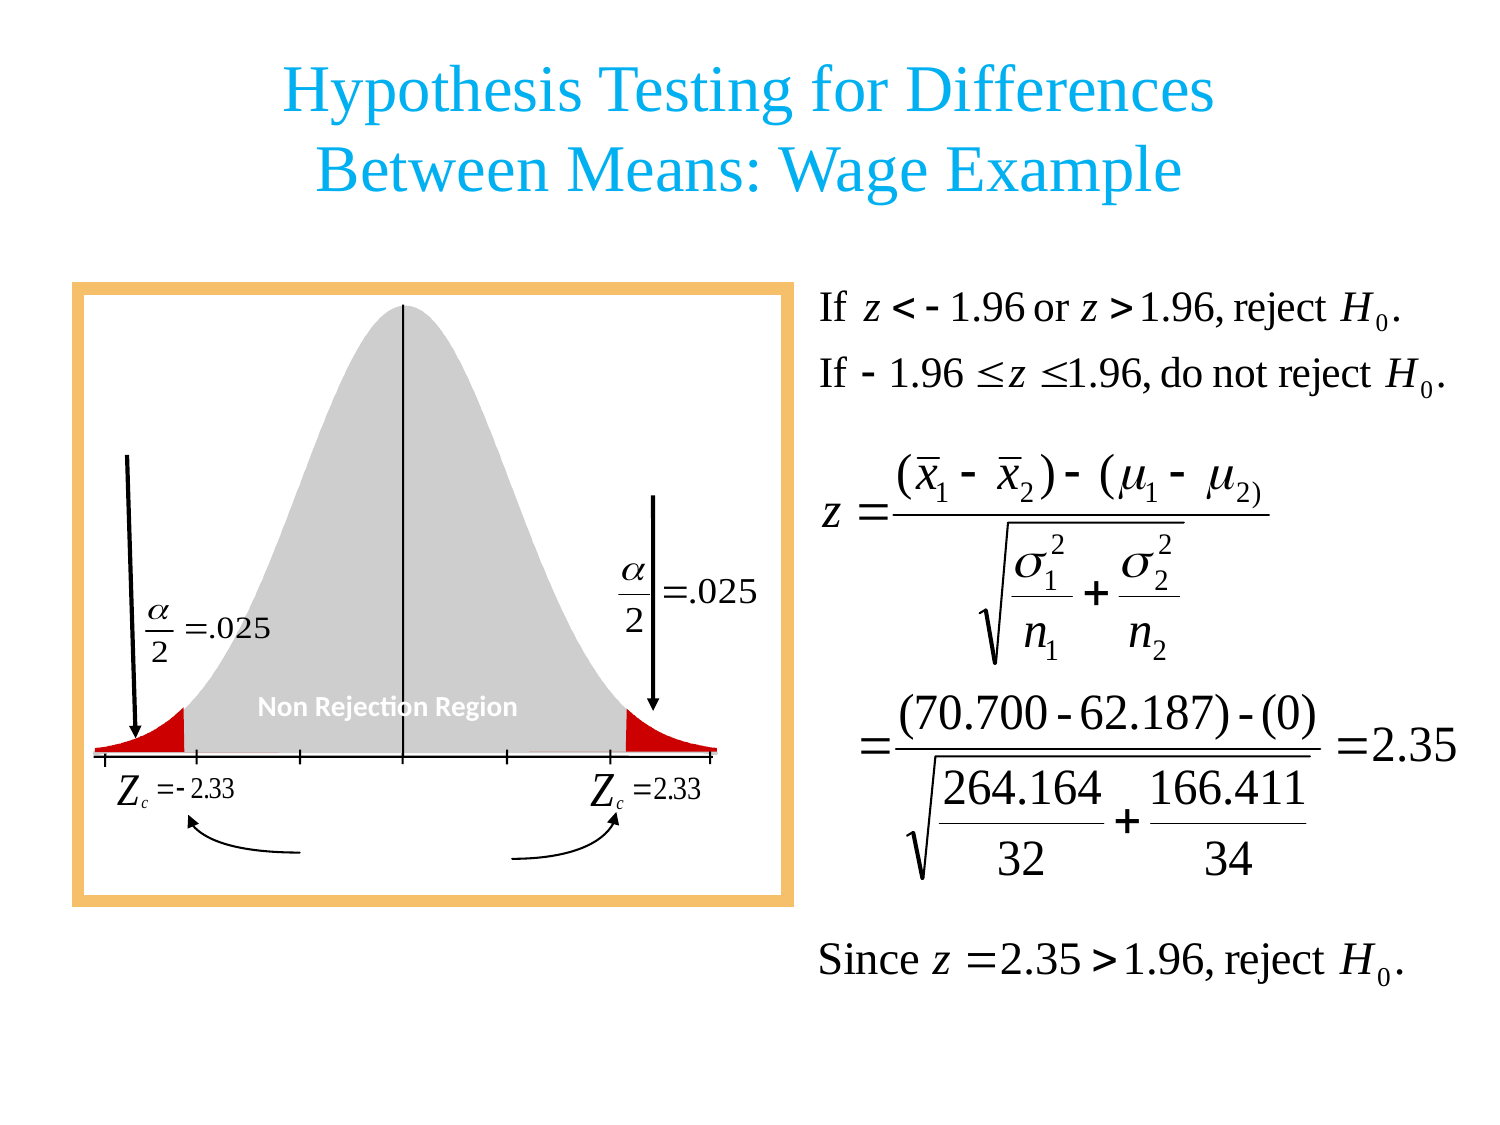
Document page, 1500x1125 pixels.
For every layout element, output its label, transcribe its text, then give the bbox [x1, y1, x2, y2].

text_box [812, 927, 1413, 999]
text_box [812, 440, 1463, 891]
text_box Hypothesis Testing for Differences Between Means: Wage Example [62, 37, 1438, 202]
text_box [812, 277, 1451, 409]
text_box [77, 288, 788, 902]
